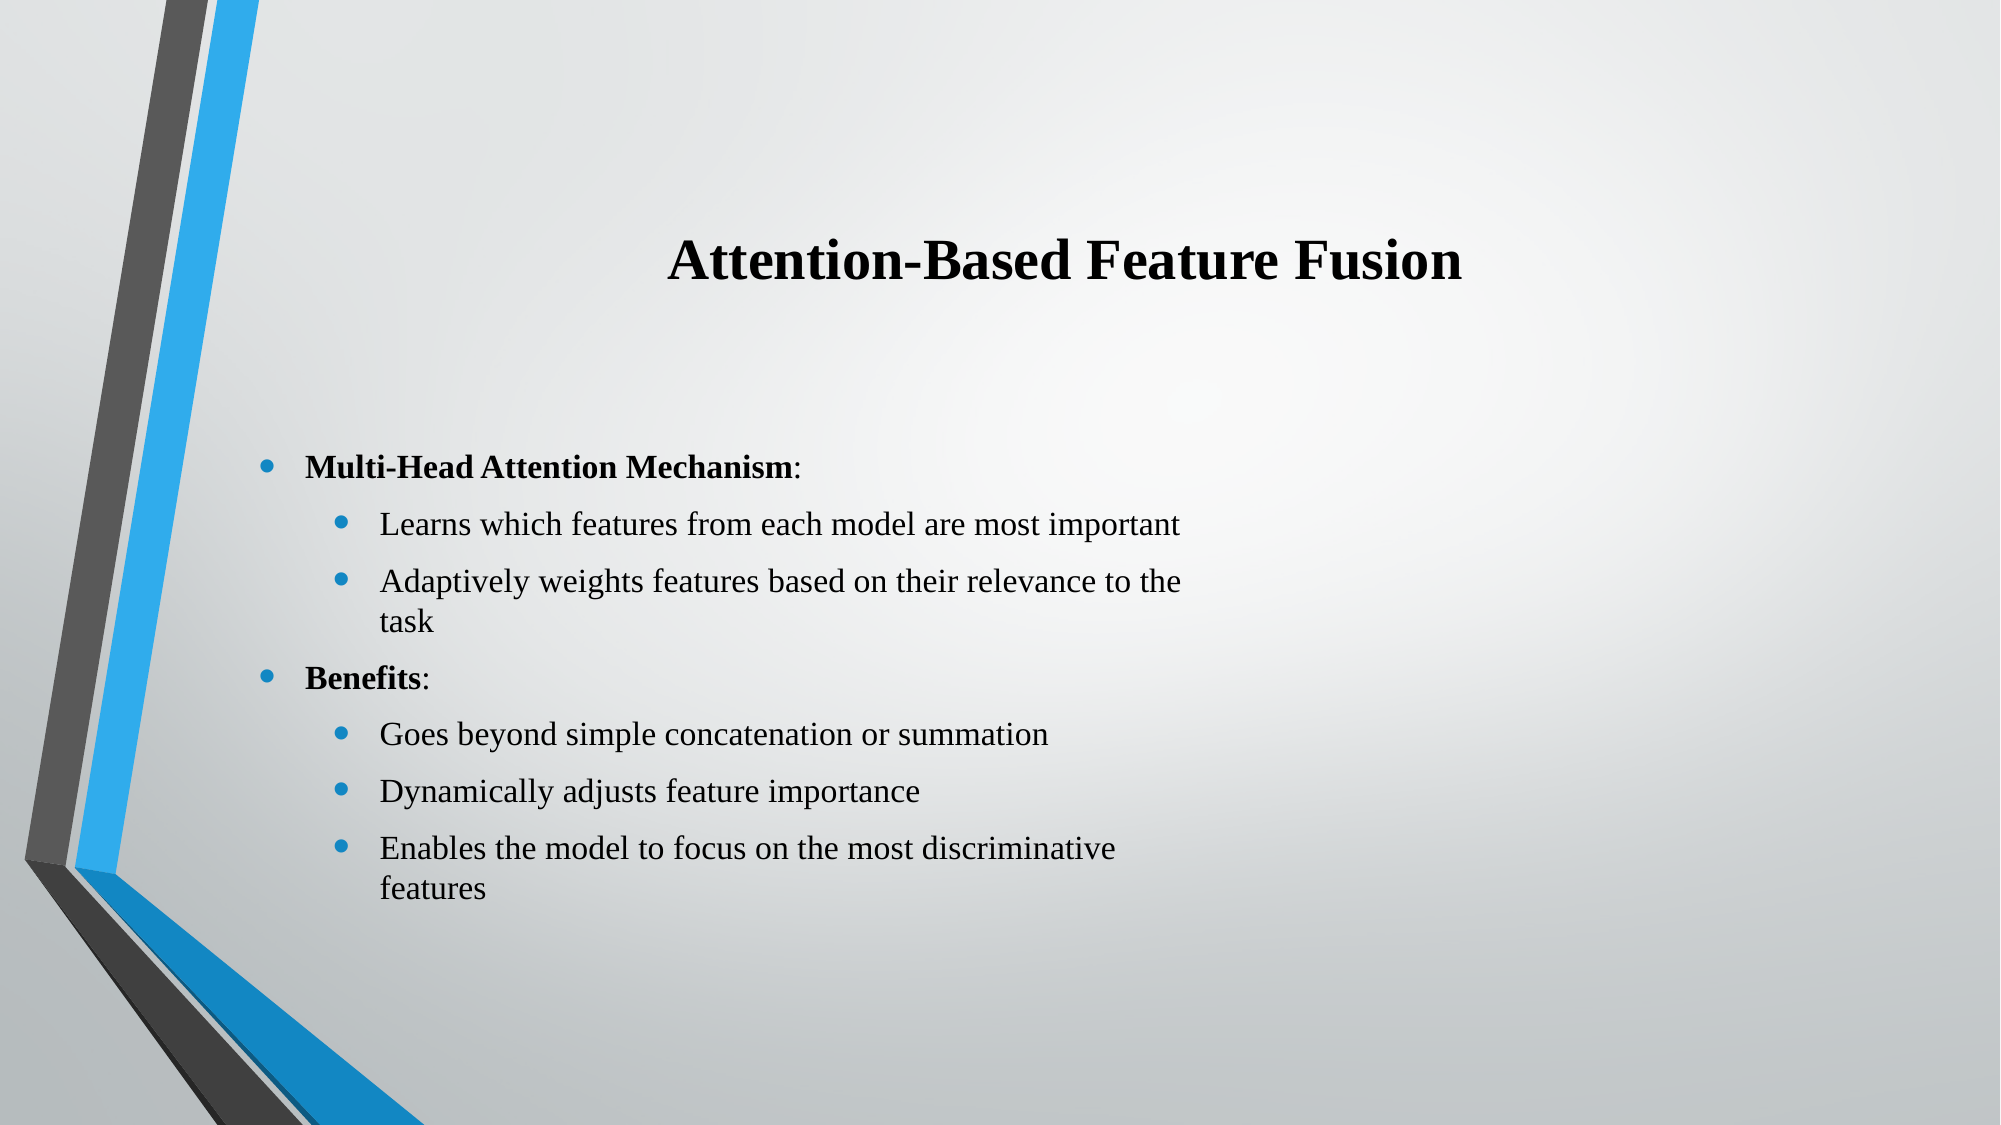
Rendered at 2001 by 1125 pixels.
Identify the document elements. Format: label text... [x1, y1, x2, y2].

title Attention-Based Feature Fusion [243, 112, 1887, 400]
list Multi-Head Attention Mechanism: Learns which features from each model are most important Adaptively weights features based on their relevance to the task Benefits: Goes beyond simple concatenation or summation Dynamically adjusts feature importance Enables the model to focus on the most discriminative features [243, 437, 1213, 950]
